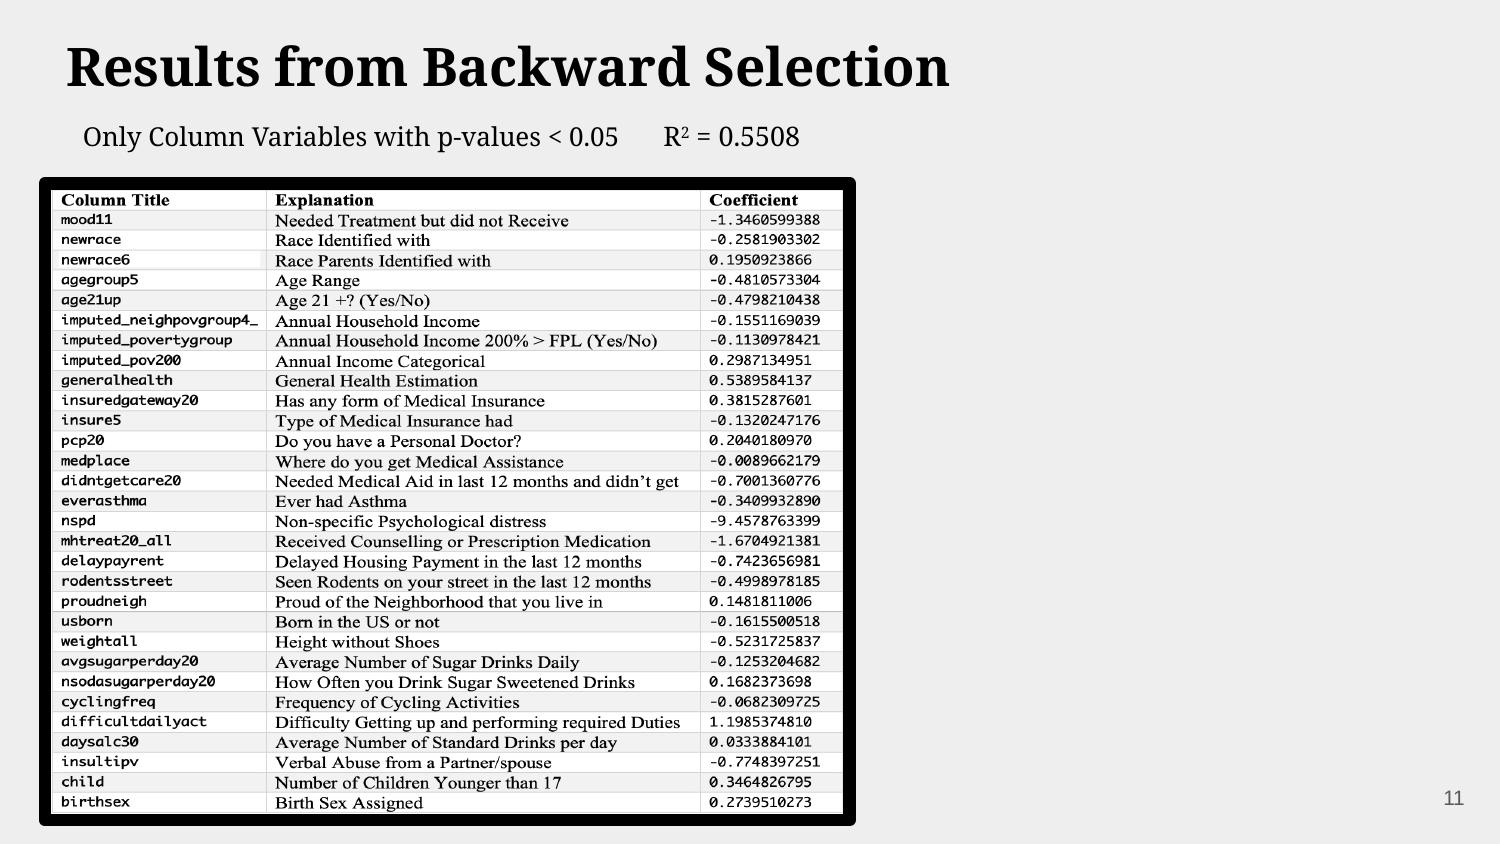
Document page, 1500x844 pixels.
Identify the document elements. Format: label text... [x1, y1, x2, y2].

picture [50, 189, 844, 815]
list Only Column Variables with p-values < 0.05 R2 = 0.5508 [0, 99, 1160, 168]
title Results from Backward Selection [51, 18, 1449, 113]
slide_number ‹#› [1389, 764, 1480, 830]
